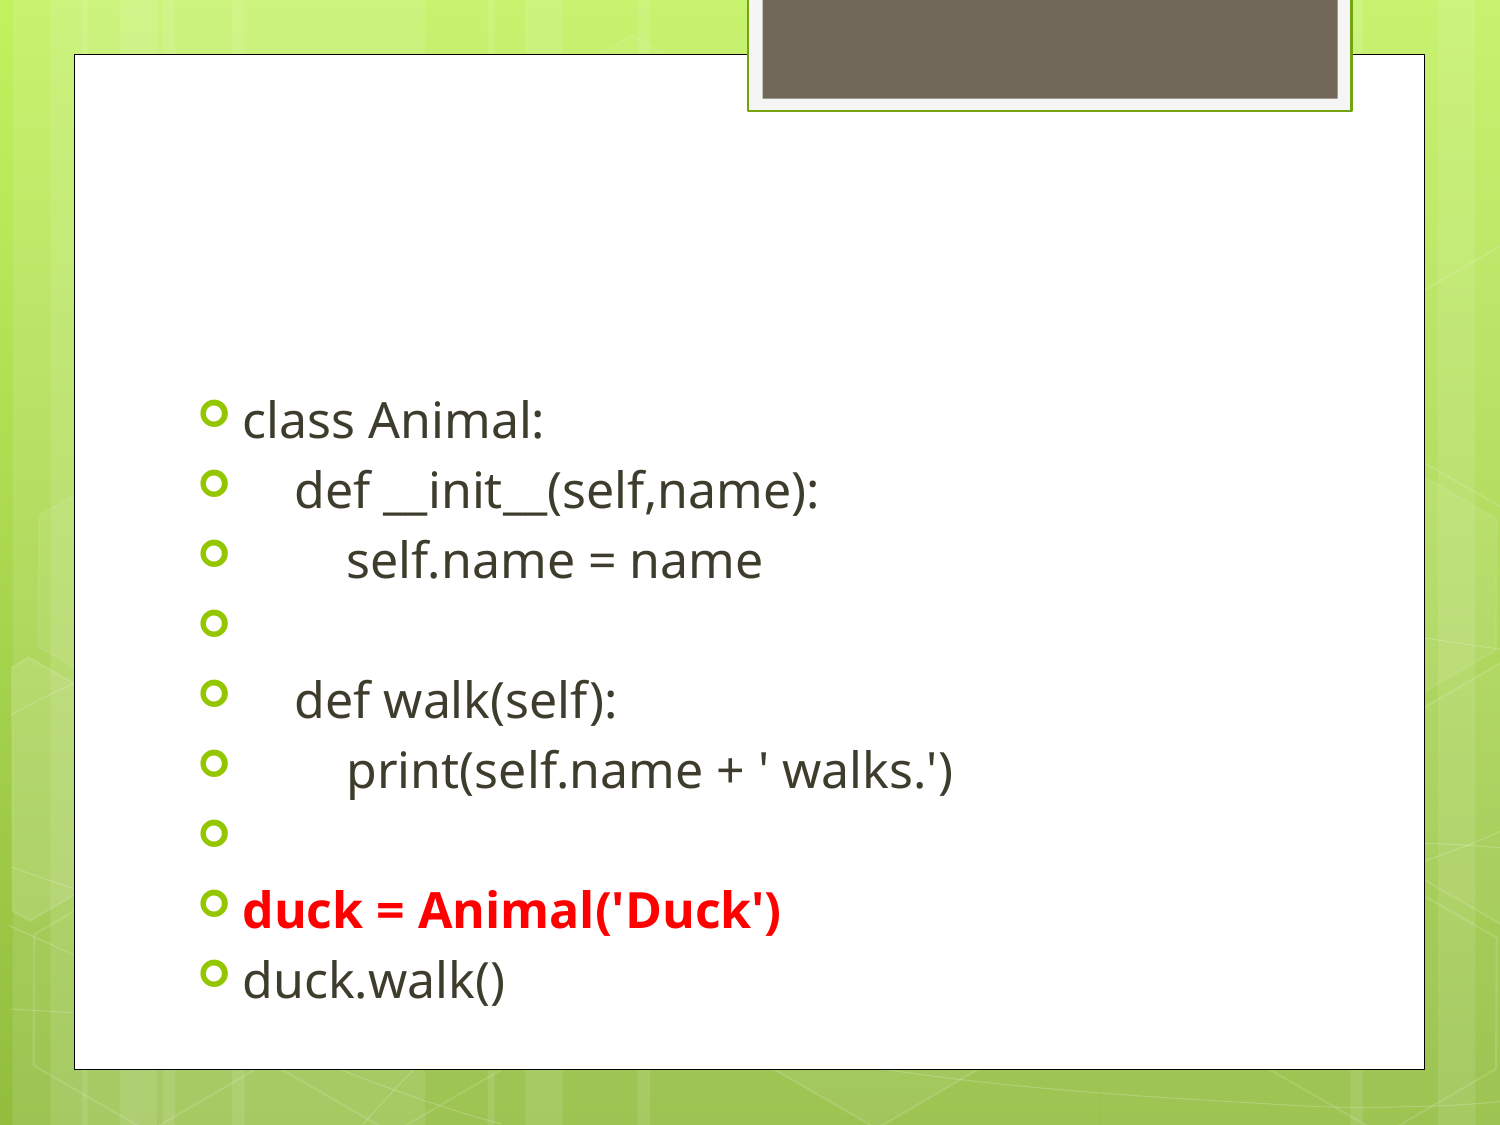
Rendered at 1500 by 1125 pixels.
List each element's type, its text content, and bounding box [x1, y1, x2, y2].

list class Animal: def __init__(self,name): self.name = name def walk(self): print(self.name + ' walks.') duck = Animal('Duck') duck.walk() [171, 381, 1283, 957]
